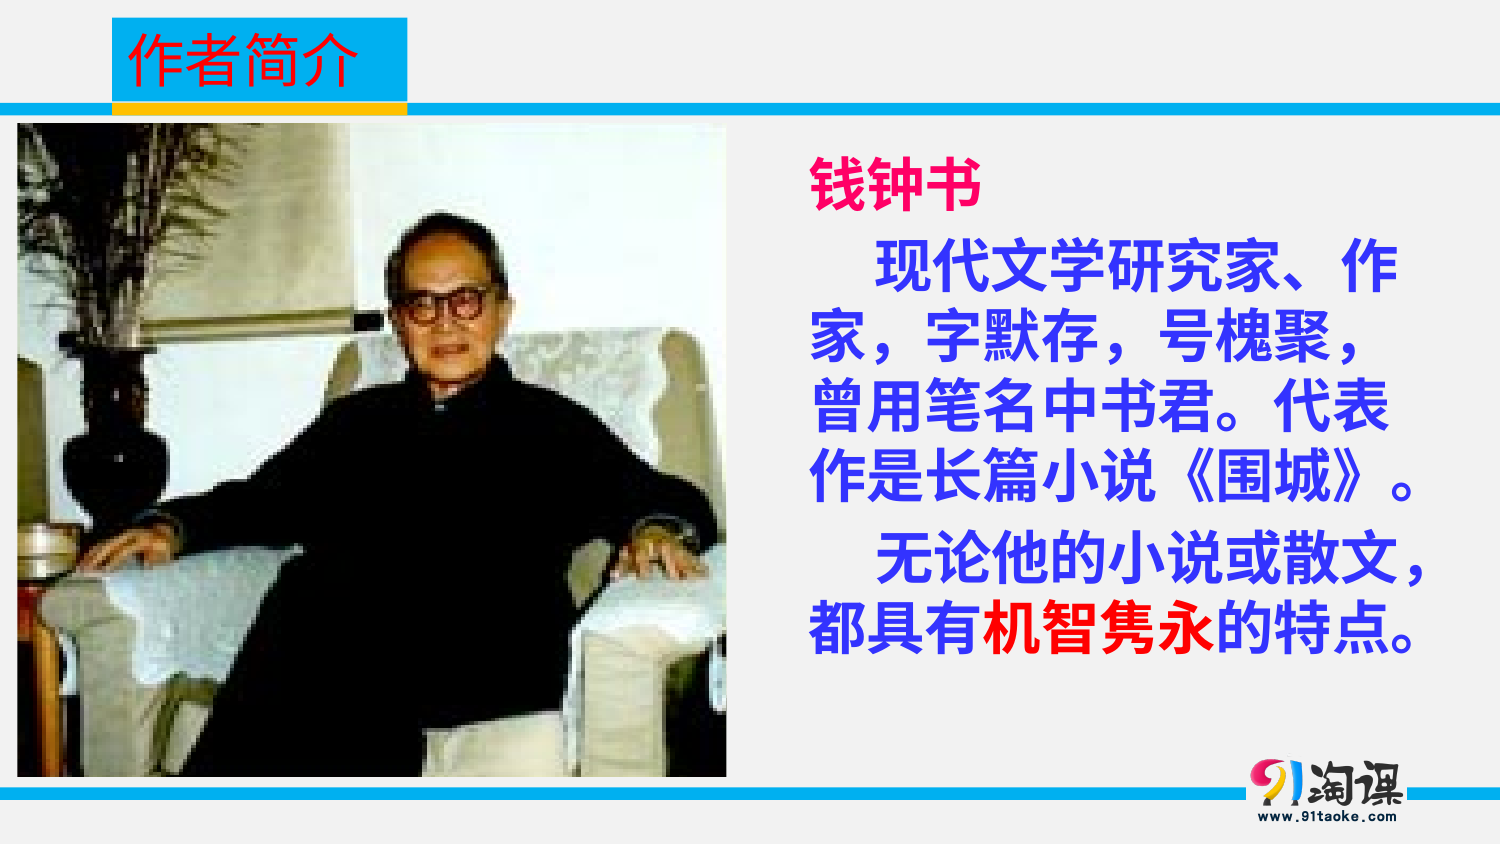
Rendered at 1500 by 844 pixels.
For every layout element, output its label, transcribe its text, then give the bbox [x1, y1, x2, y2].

picture [17, 123, 727, 777]
text_box 钱钟书 现代文学研究家、作家，字默存，号槐聚，曾用笔名中书君。代表作是长篇小说《围城》。 无论他的小说或散文，都具有机智隽永的特点。 [793, 140, 1459, 750]
text_box 作者简介 [112, 17, 408, 102]
picture [1245, 750, 1408, 832]
